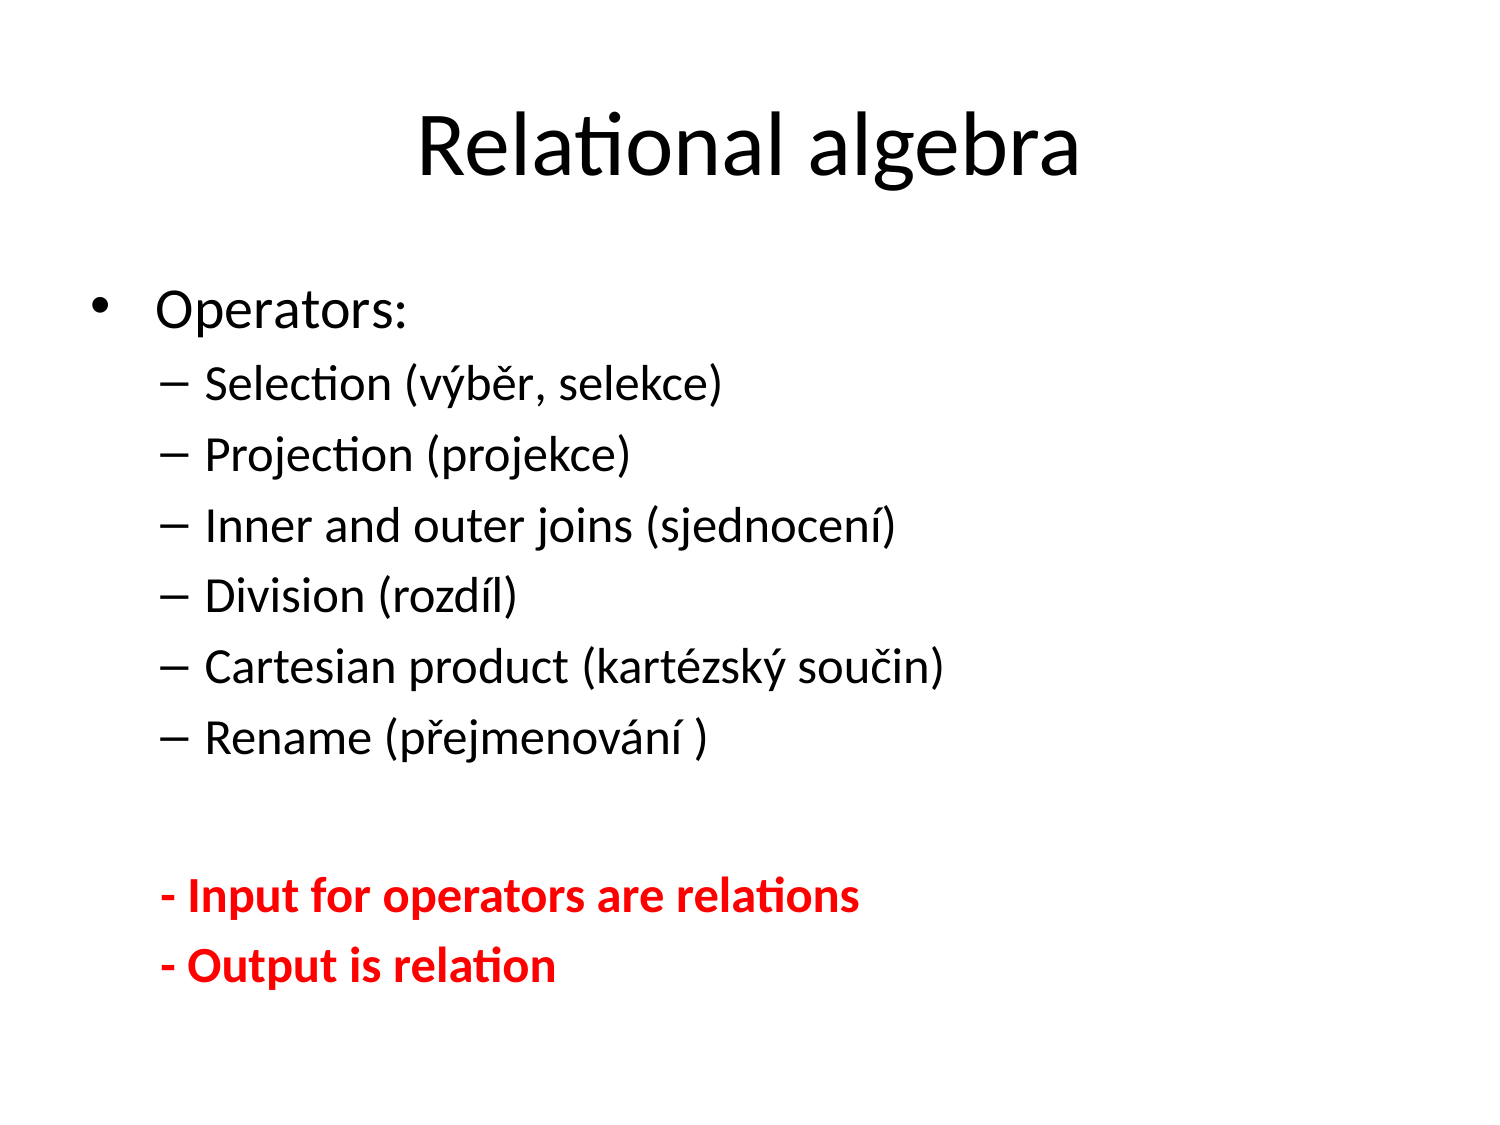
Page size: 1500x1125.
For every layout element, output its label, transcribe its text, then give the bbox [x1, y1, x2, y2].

title Relational algebra [75, 45, 1425, 233]
list Operators: Selection (výběr, selekce) Projection (projekce) Inner and outer joins (sjednocení) Division (rozdíl) Cartesian product (kartézský součin) Rename (přejmenování ) - Input for operators are relations - Output is relation [75, 262, 1425, 1005]
